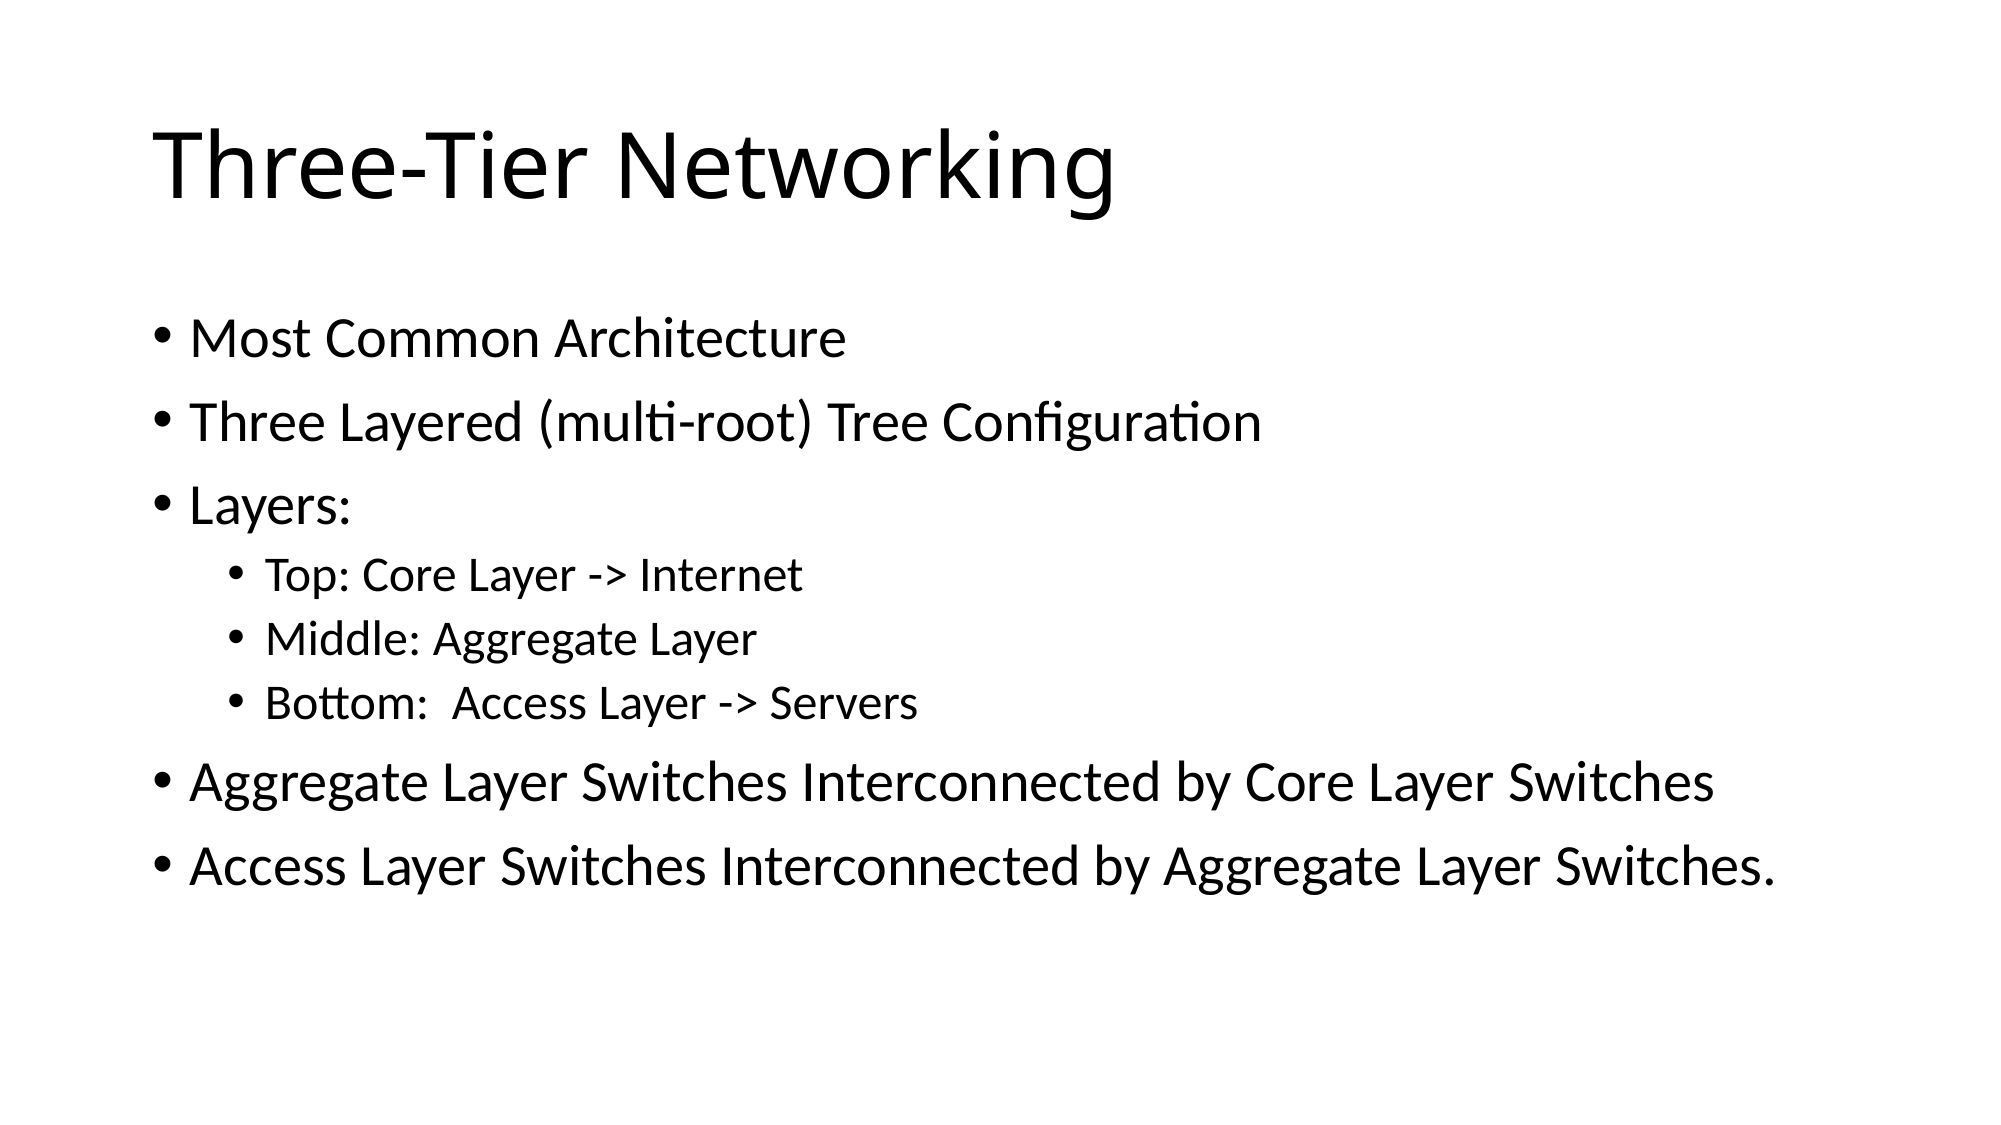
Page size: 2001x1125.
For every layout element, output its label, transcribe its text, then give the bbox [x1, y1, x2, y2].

title Three-Tier Networking [137, 59, 1863, 278]
list Most Common Architecture Three Layered (multi-root) Tree Configuration Layers: Top: Core Layer -> Internet Middle: Aggregate Layer Bottom: Access Layer -> Servers Aggregate Layer Switches Interconnected by Core Layer Switches Access Layer Switches Interconnected by Aggregate Layer Switches. [137, 299, 1863, 1014]
